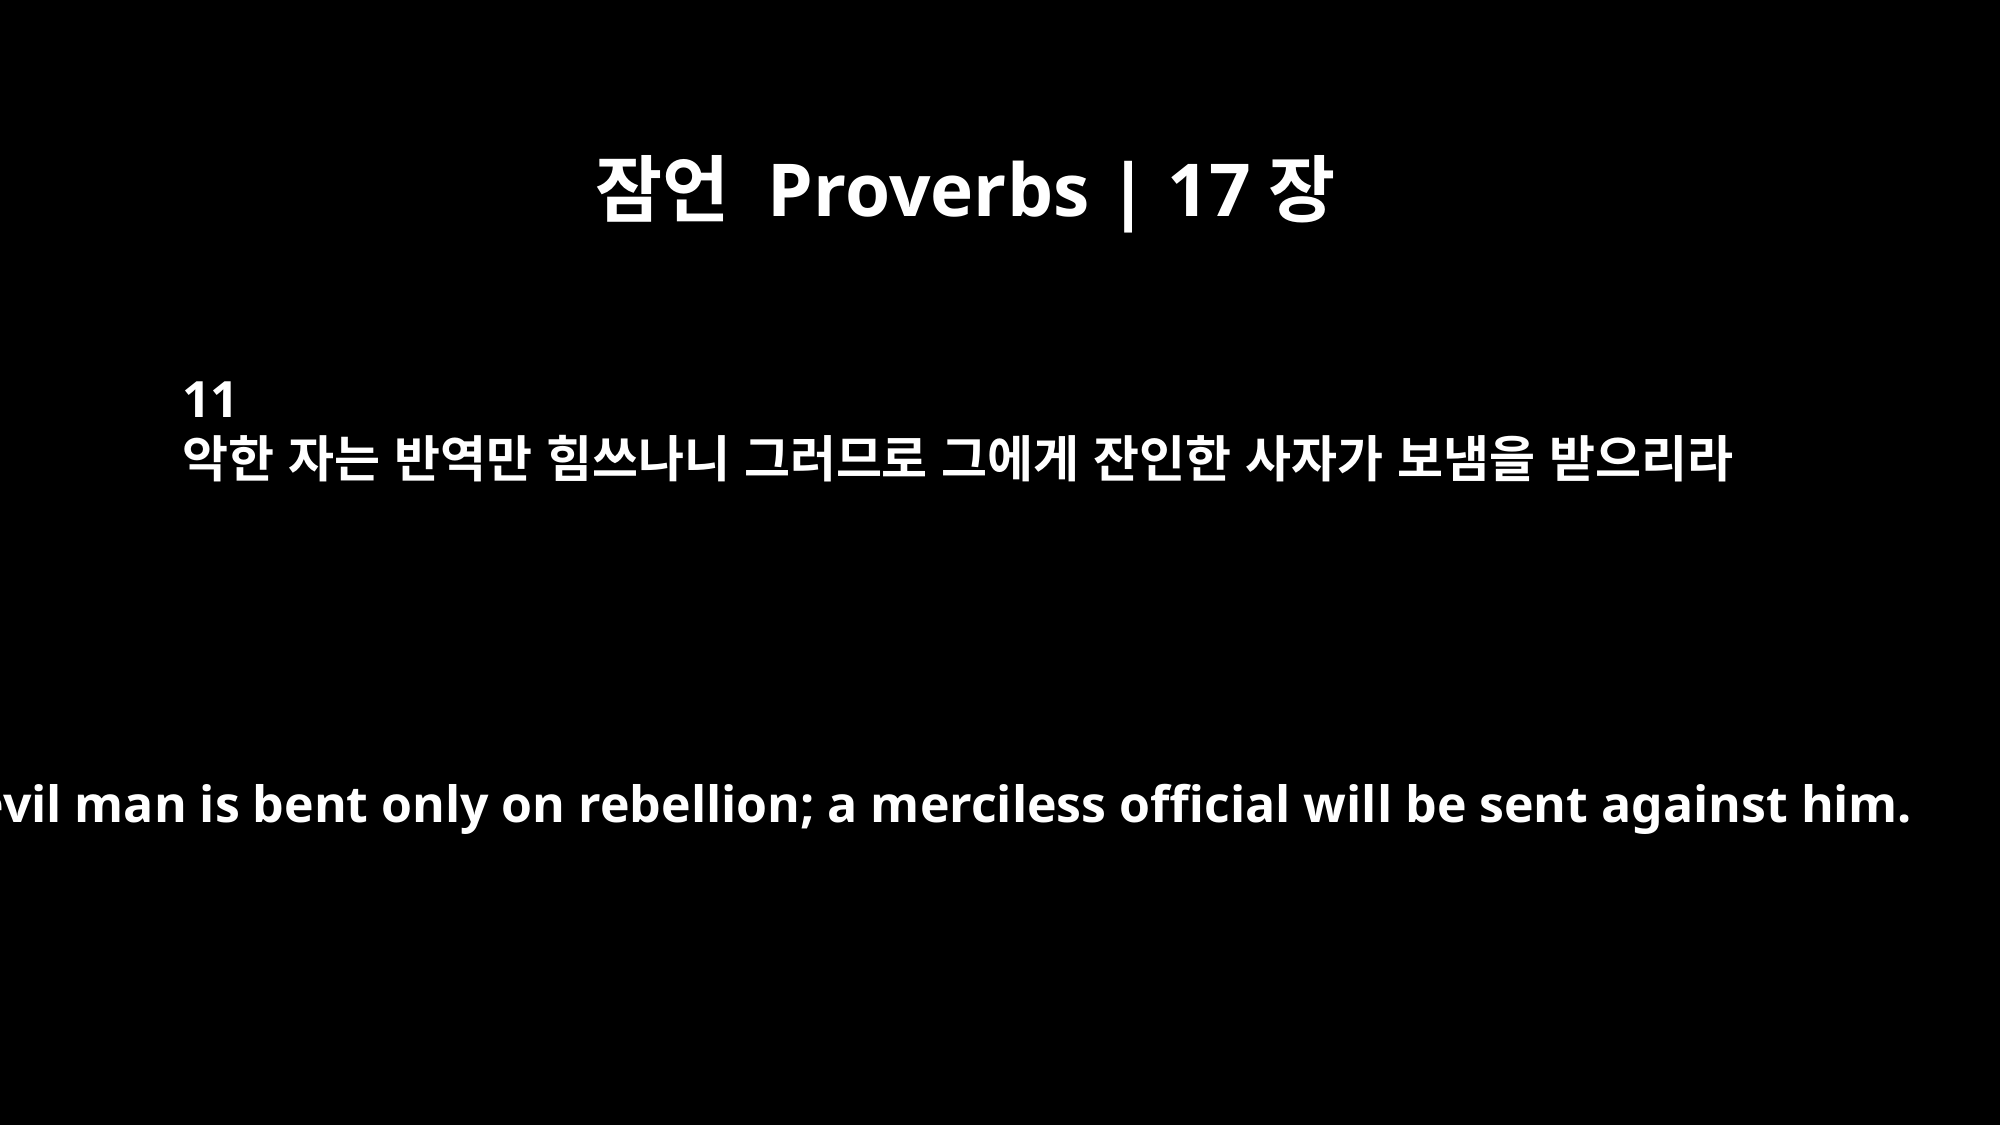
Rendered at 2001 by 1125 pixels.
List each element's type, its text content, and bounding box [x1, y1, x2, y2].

text_box An evil man is bent only on rebellion; a merciless official will be sent against him. [0, 764, 1928, 840]
text_box 잠언 Proverbs | 17장 [580, 136, 1352, 239]
text_box 11 악한 자는 반역만 힘쓰나니 그러므로 그에게 잔인한 사자가 보냄을 받으리라 [167, 359, 1750, 495]
